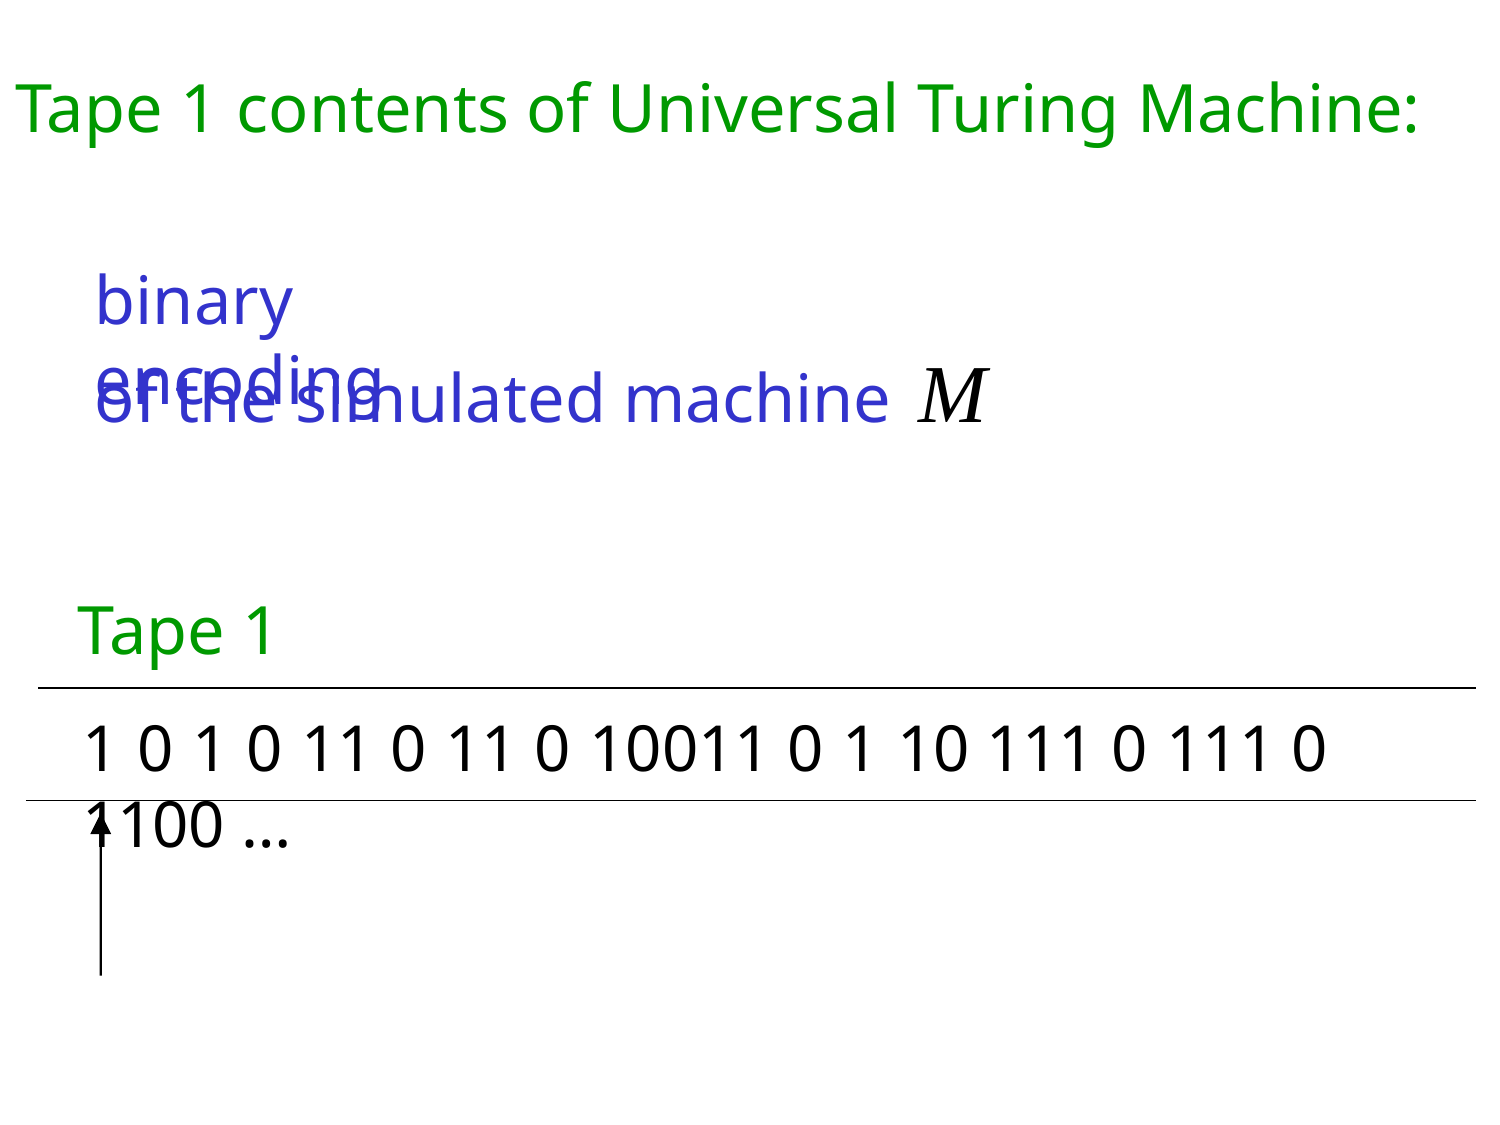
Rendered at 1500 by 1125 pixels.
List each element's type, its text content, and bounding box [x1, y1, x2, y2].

text_box binary encoding [92, 255, 585, 337]
text_box Tape 1 1 0 1 0 11 0 11 0 10011 0 1 10 111 0 111 0 1100 … [75, 545, 1409, 861]
text_box Tape 1 contents of Universal Turing Machine: [12, 63, 1429, 146]
title of the simulated machine M [92, 337, 989, 529]
text_box [90, 813, 112, 976]
